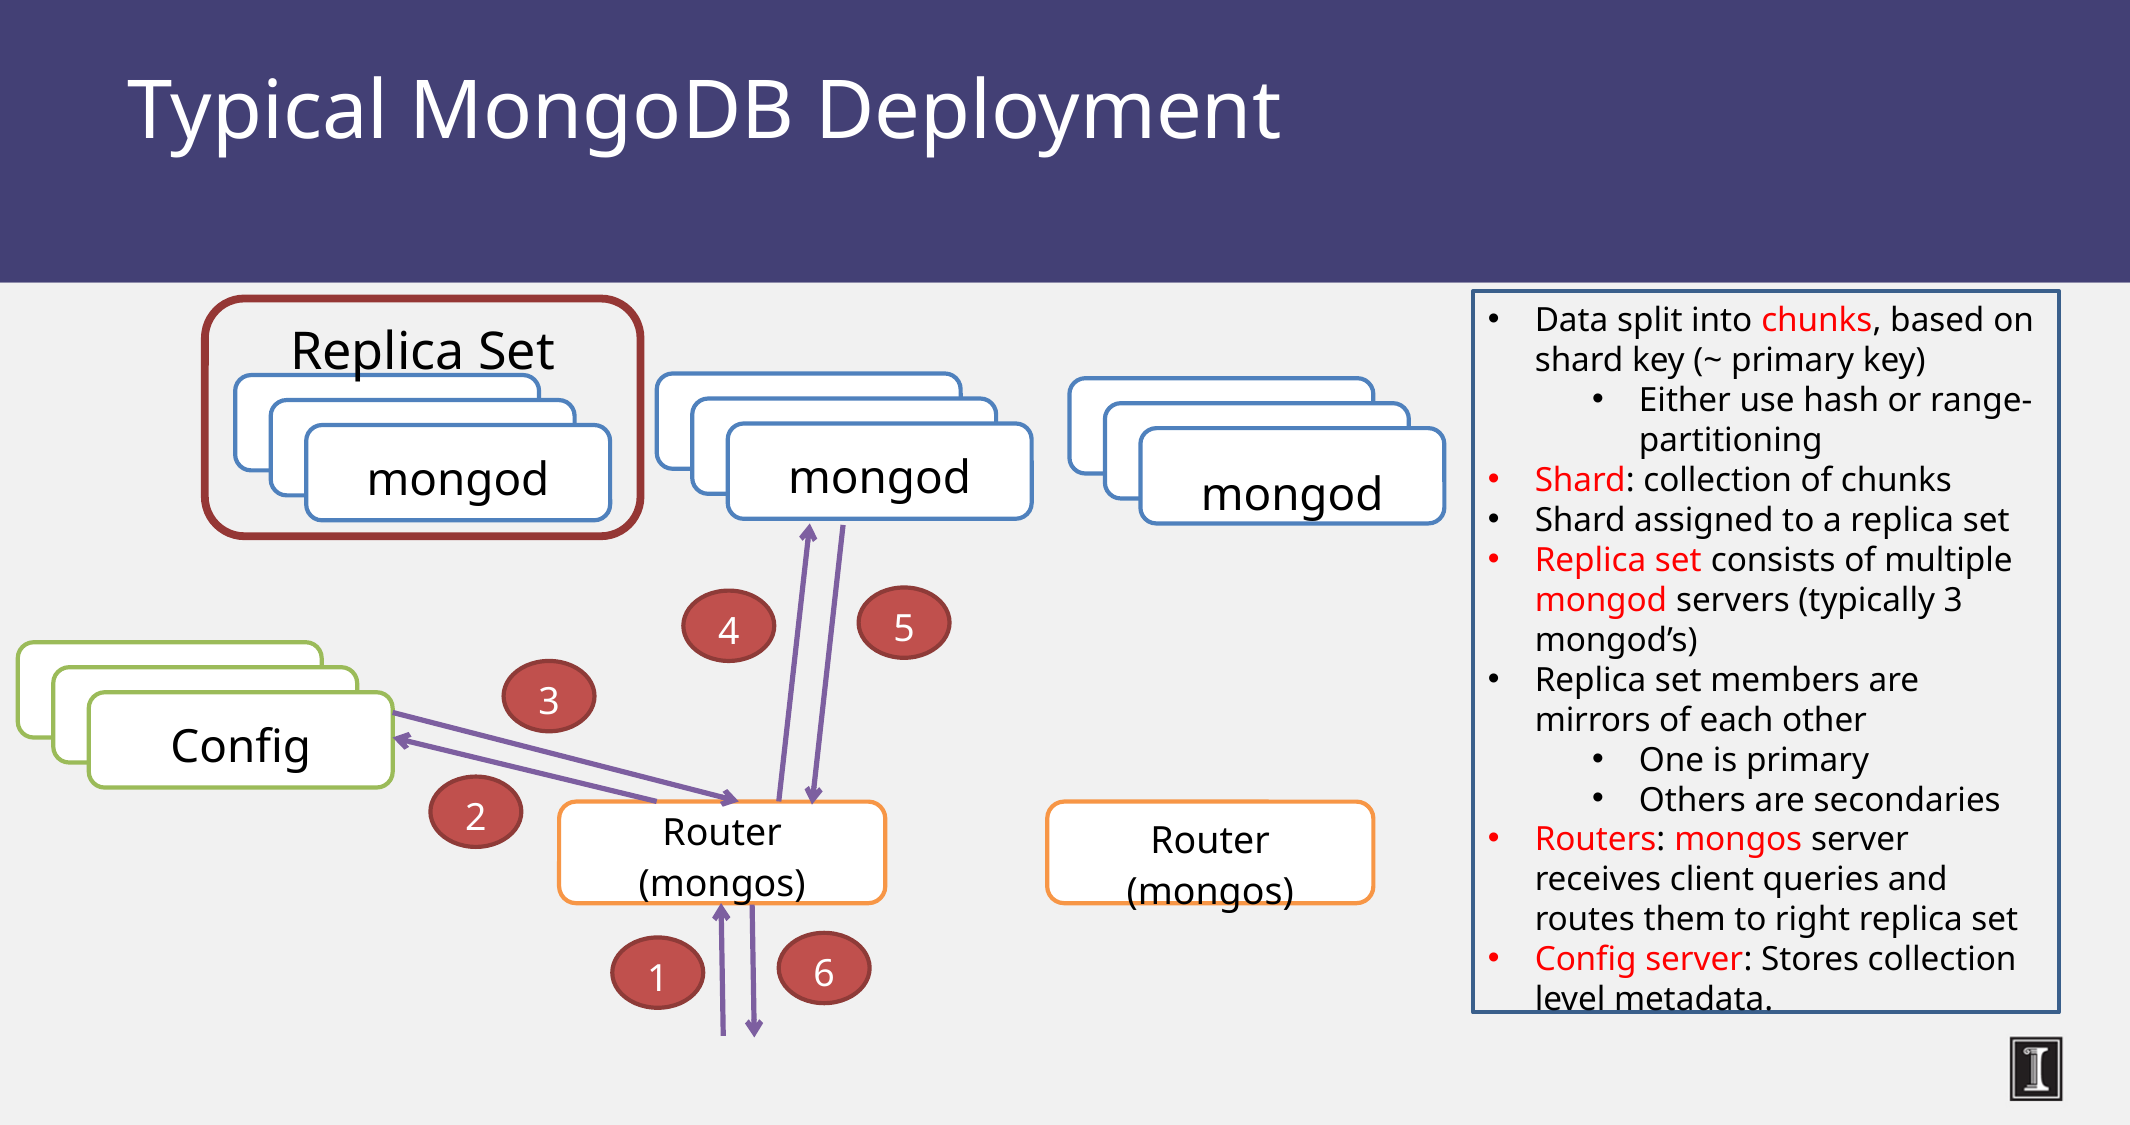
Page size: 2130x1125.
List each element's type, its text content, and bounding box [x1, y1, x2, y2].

text_box Data split into chunks, based on shard key (~ primary key) Either use hash or range-partitioning Shard: collection of chunks Shard assigned to a replica set Replica set consists of multiple mongod servers (typically 3 mongod’s) Replica set members are mirrors of each other One is primary Others are secondaries Routers: mongos server receives client queries and routes them to right replica set Config server: Stores collection level metadata. [1471, 289, 2061, 1014]
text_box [751, 904, 755, 1038]
text_box Mongod [1067, 376, 1376, 476]
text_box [778, 523, 810, 802]
text_box Mongod [1102, 401, 1411, 501]
text_box 3 [501, 658, 597, 710]
text_box 5 [856, 585, 952, 660]
text_box Mongod [690, 396, 999, 496]
text_box Router (mongos) [556, 799, 888, 906]
text_box Mongod [51, 665, 360, 765]
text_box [720, 902, 724, 1037]
text_box 4 [681, 588, 773, 664]
picture [0, 0, 2130, 1125]
text_box Config [86, 690, 395, 790]
text_box Mongod [654, 371, 963, 471]
text_box Replica Set [202, 296, 643, 539]
text_box 2 [428, 811, 524, 850]
title Typical MongoDB Deployment [106, 12, 2024, 200]
text_box Mongod [15, 640, 324, 740]
text_box 6 [776, 930, 872, 1006]
text_box mongod [1138, 426, 1447, 526]
text_box 1 [610, 935, 706, 1010]
text_box Router (mongos) [1045, 799, 1376, 906]
text_box mongod [725, 421, 1034, 521]
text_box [811, 524, 844, 805]
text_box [392, 712, 740, 802]
